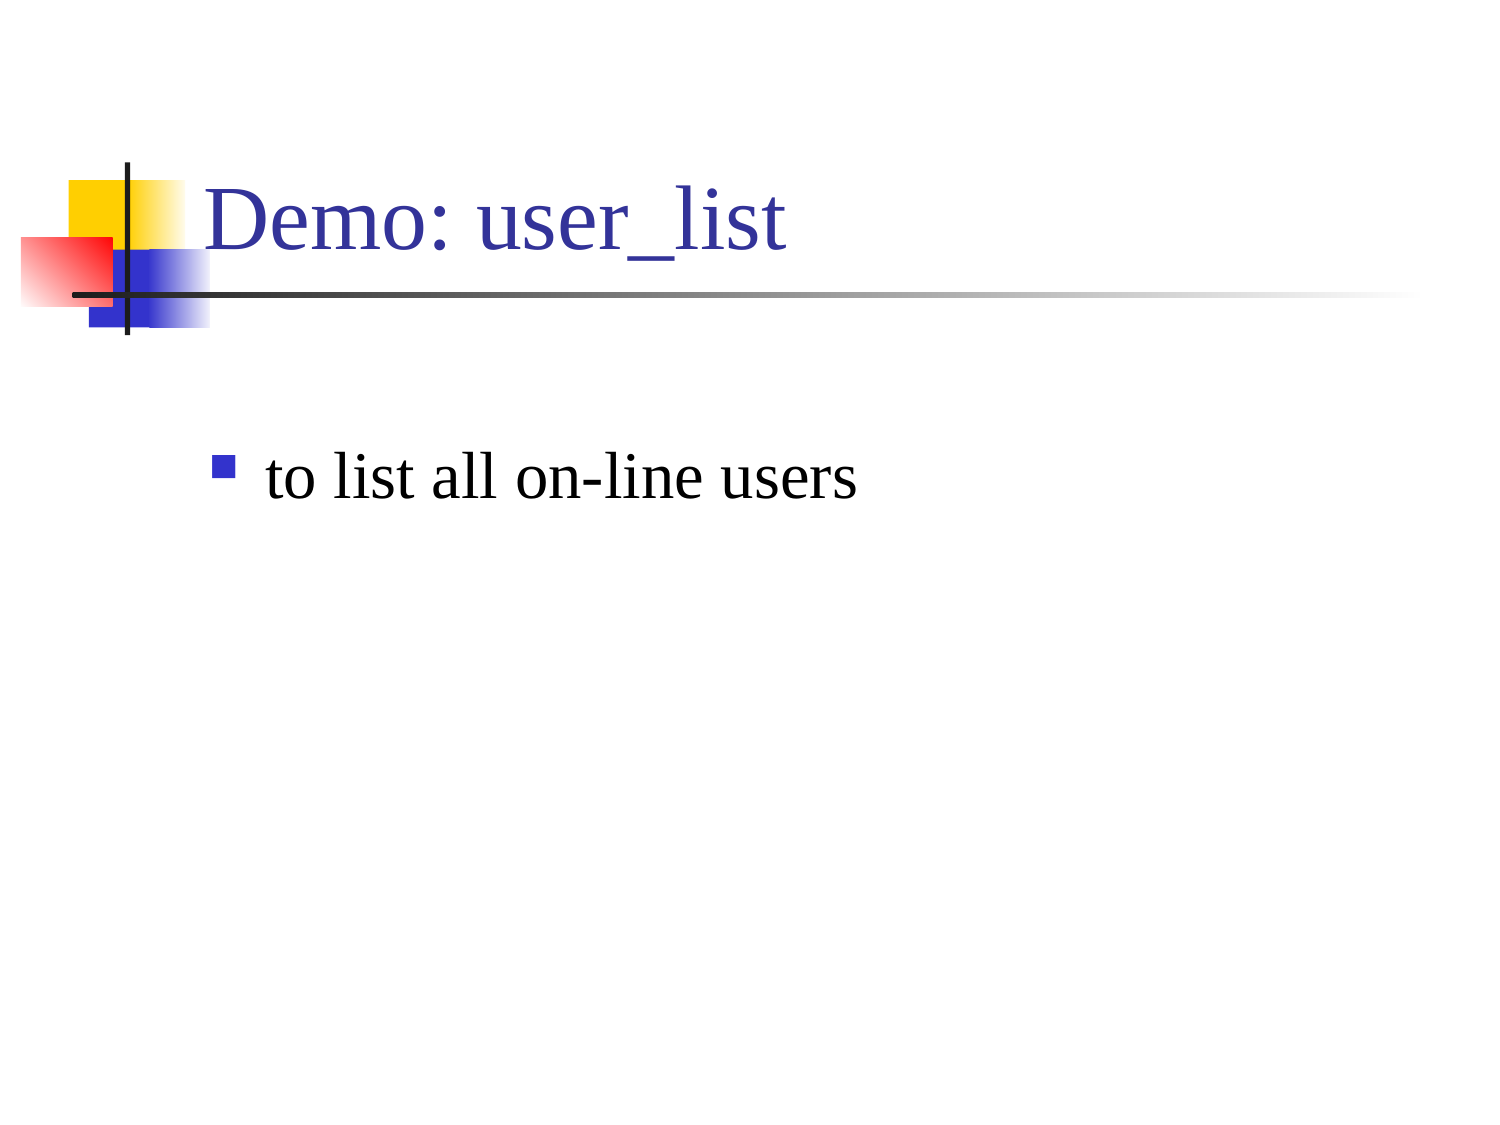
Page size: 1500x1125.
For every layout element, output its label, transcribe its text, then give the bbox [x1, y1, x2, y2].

title Demo: user_list [188, 35, 1468, 275]
list to list all on-line users [193, 331, 1469, 1006]
